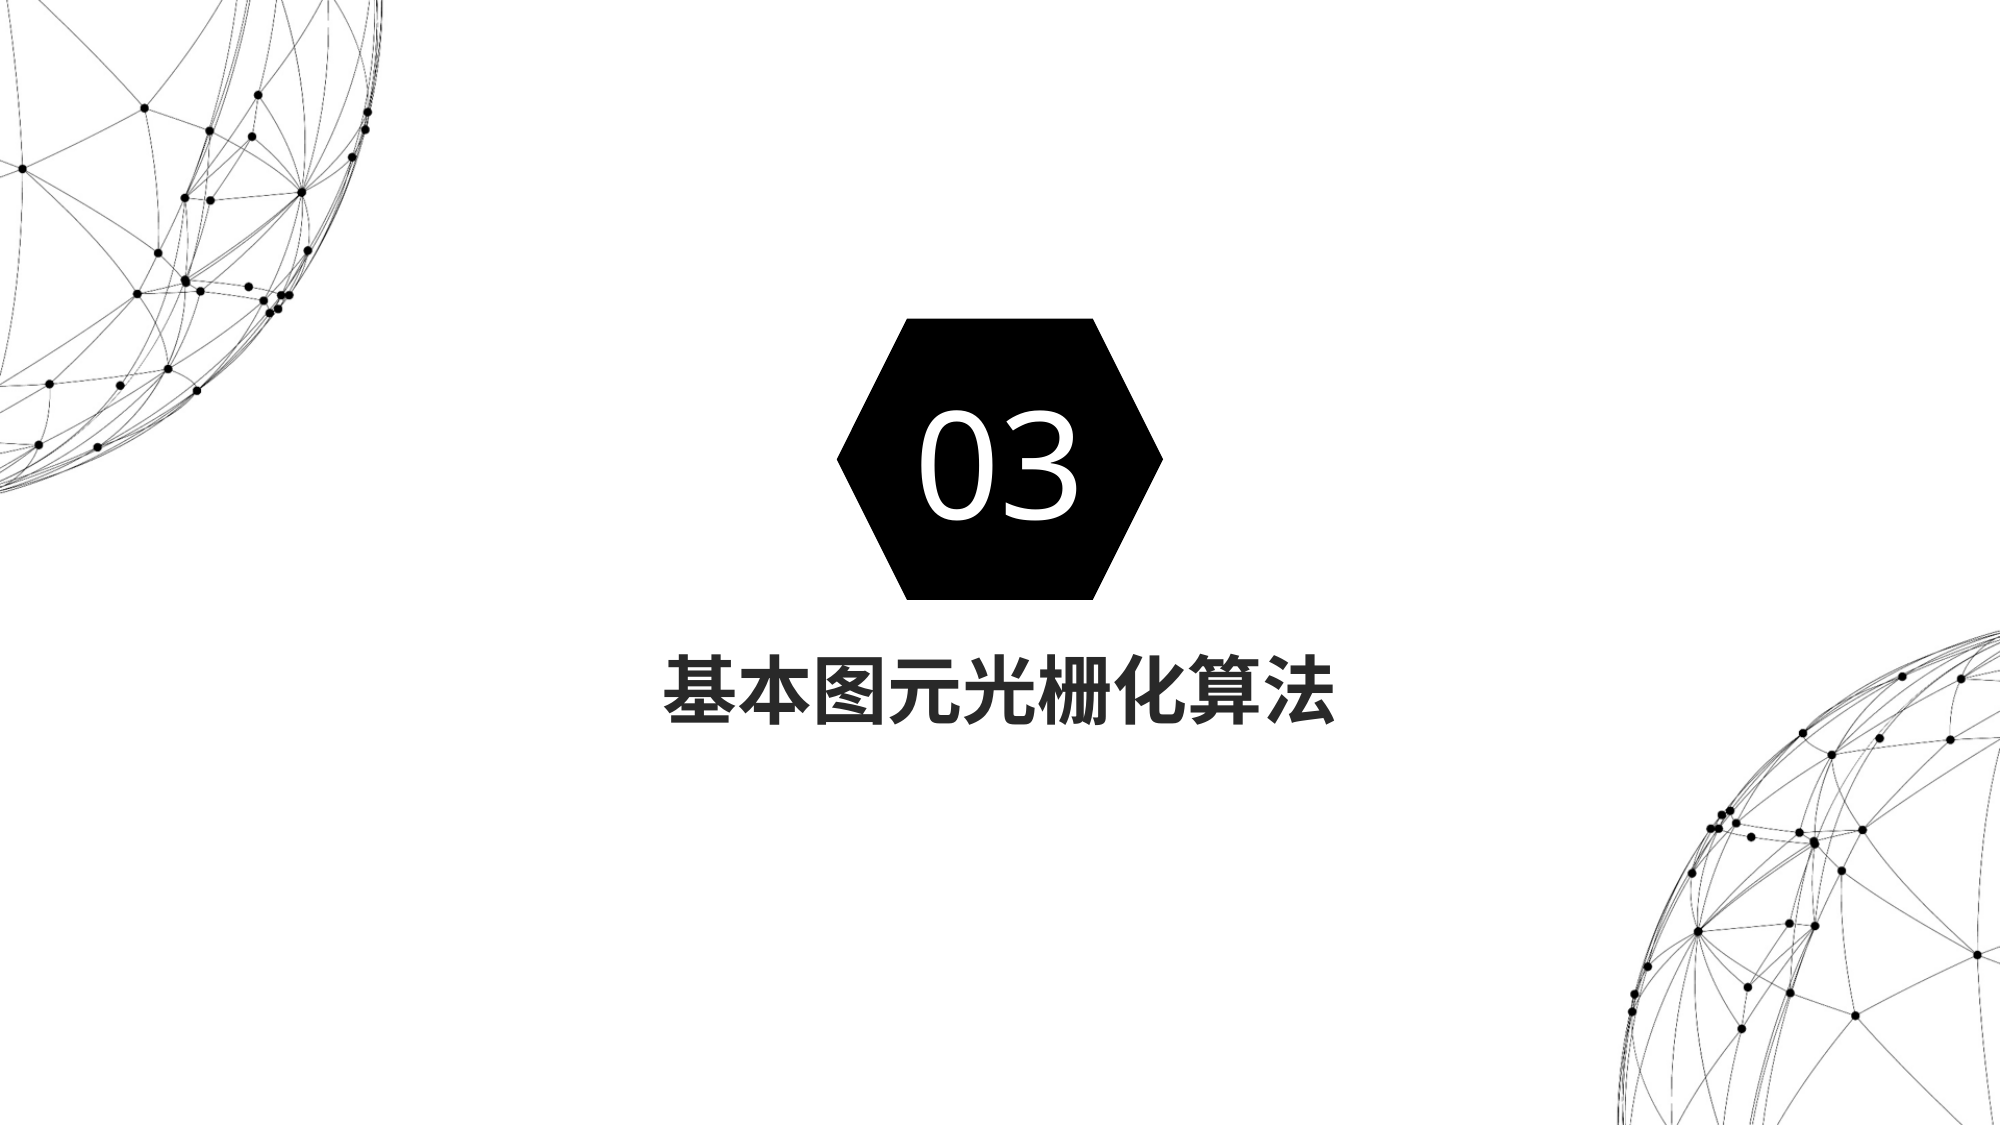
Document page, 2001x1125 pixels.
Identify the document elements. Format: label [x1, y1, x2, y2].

text_box [836, 318, 1164, 601]
text_box [0, 0, 2000, 1125]
